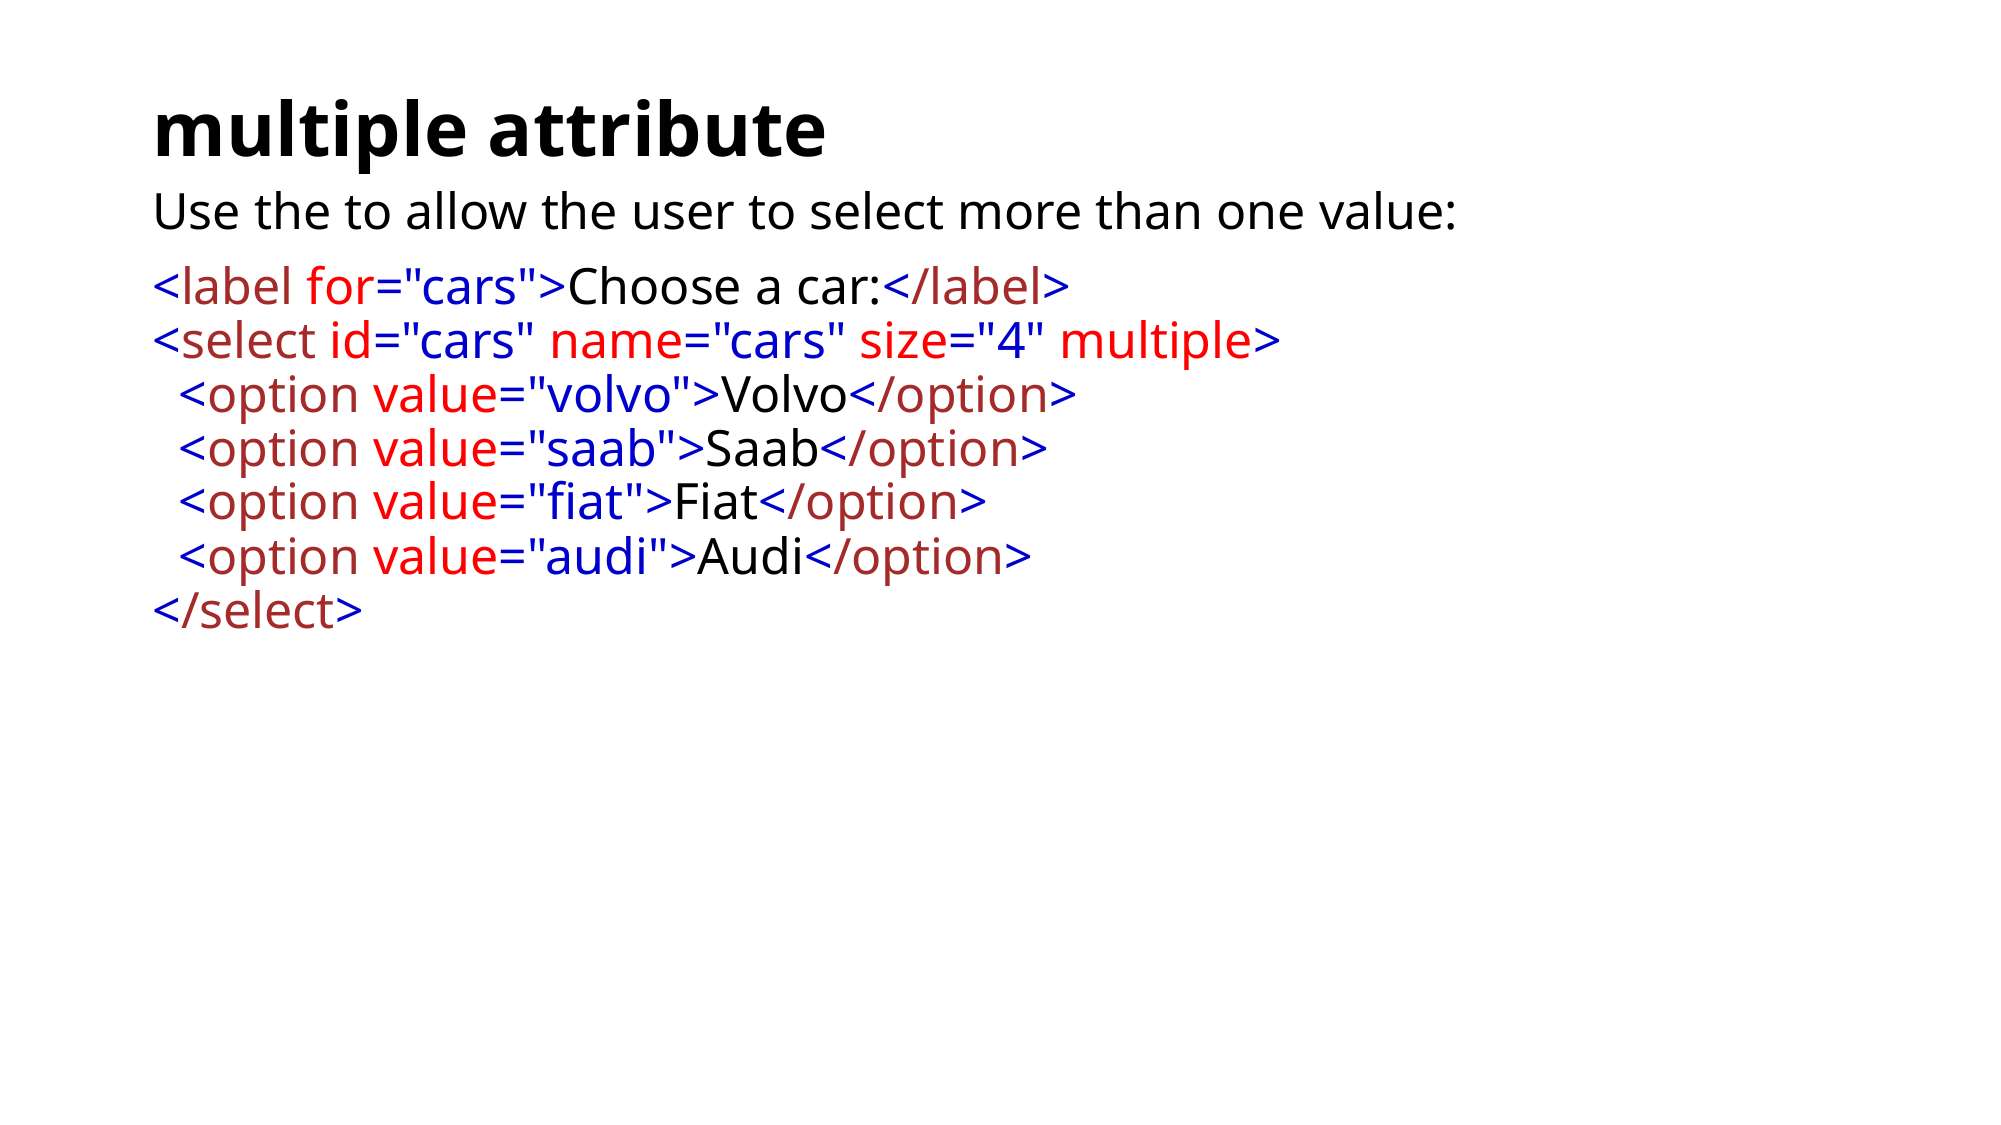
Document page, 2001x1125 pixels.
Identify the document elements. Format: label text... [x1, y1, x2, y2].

title multiple attribute [137, 59, 1863, 178]
list Use the to allow the user to select more than one value: <label for="cars">Choose a car:</label> <select id="cars" name="cars" size="4" multiple> <option value="volvo">Volvo</option> <option value="saab">Saab</option> <option value="fiat">Fiat</option> <option value="audi">Audi</option> </select> [137, 178, 1863, 1014]
